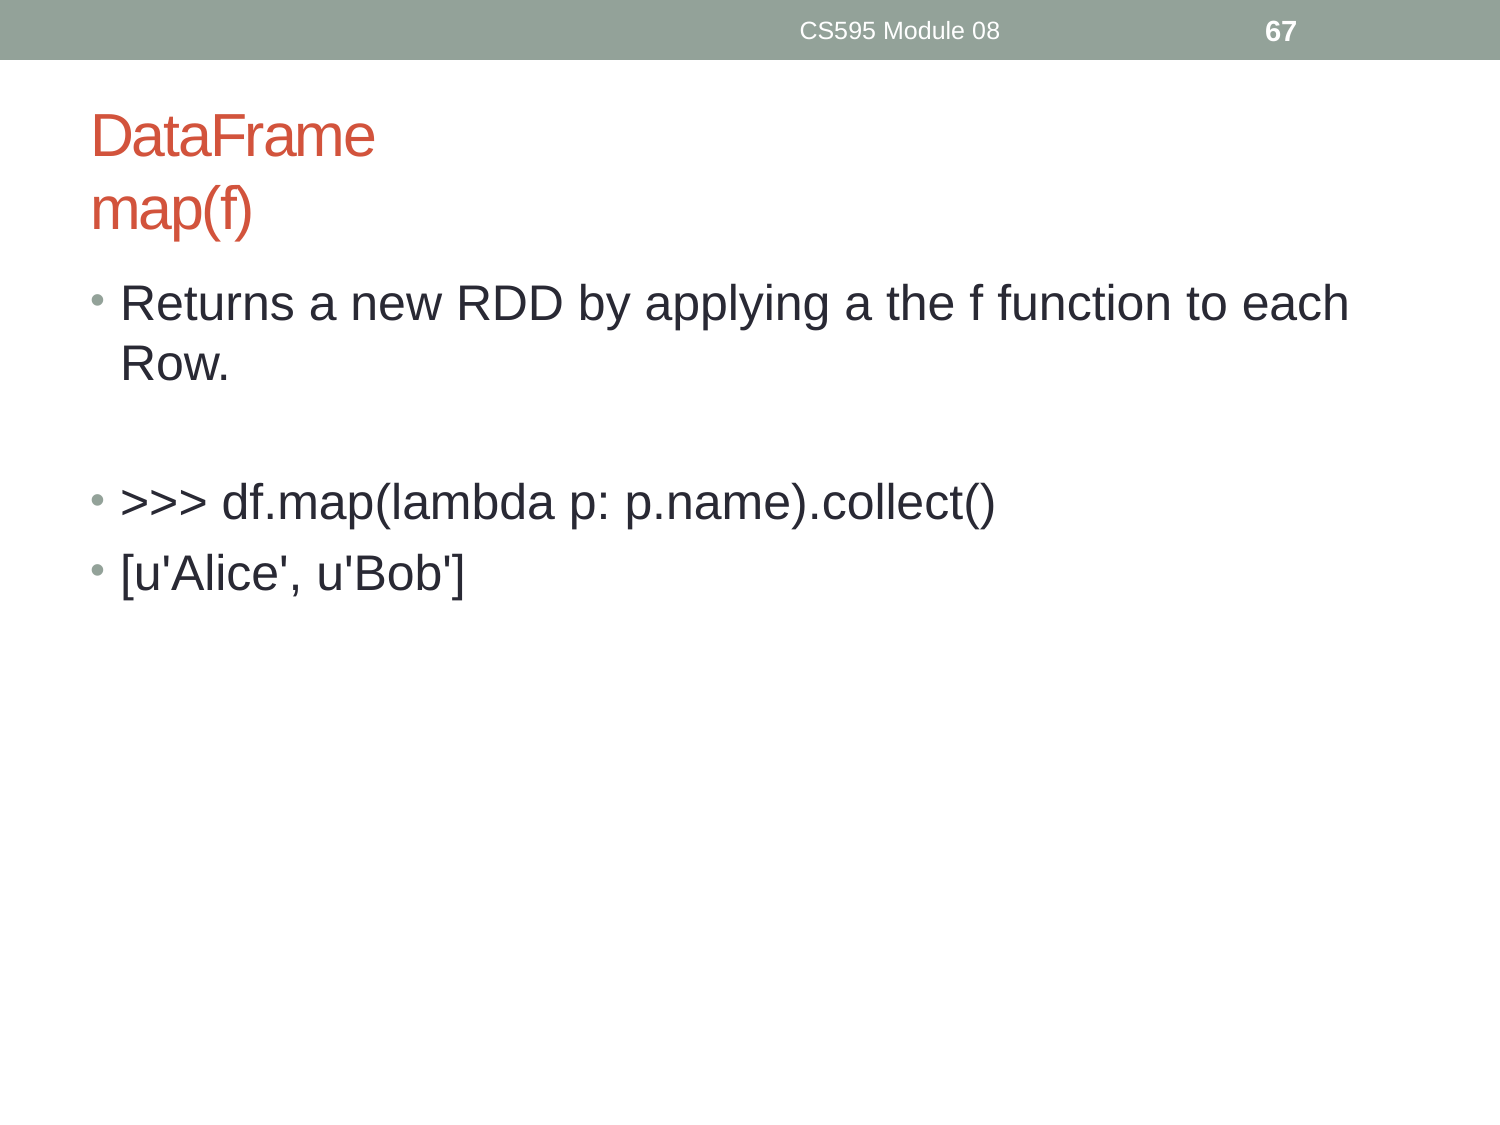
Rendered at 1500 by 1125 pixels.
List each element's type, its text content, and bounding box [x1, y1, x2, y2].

footer CS595 Module 08 [562, 3, 1238, 57]
list Returns a new RDD by applying a the f function to each Row. >>> df.map(lambda p: p.name).collect() [u'Alice', u'Bob'] [75, 262, 1425, 1063]
title DataFrame map(f) [75, 87, 1425, 250]
slide_number 67 [1250, 3, 1425, 57]
